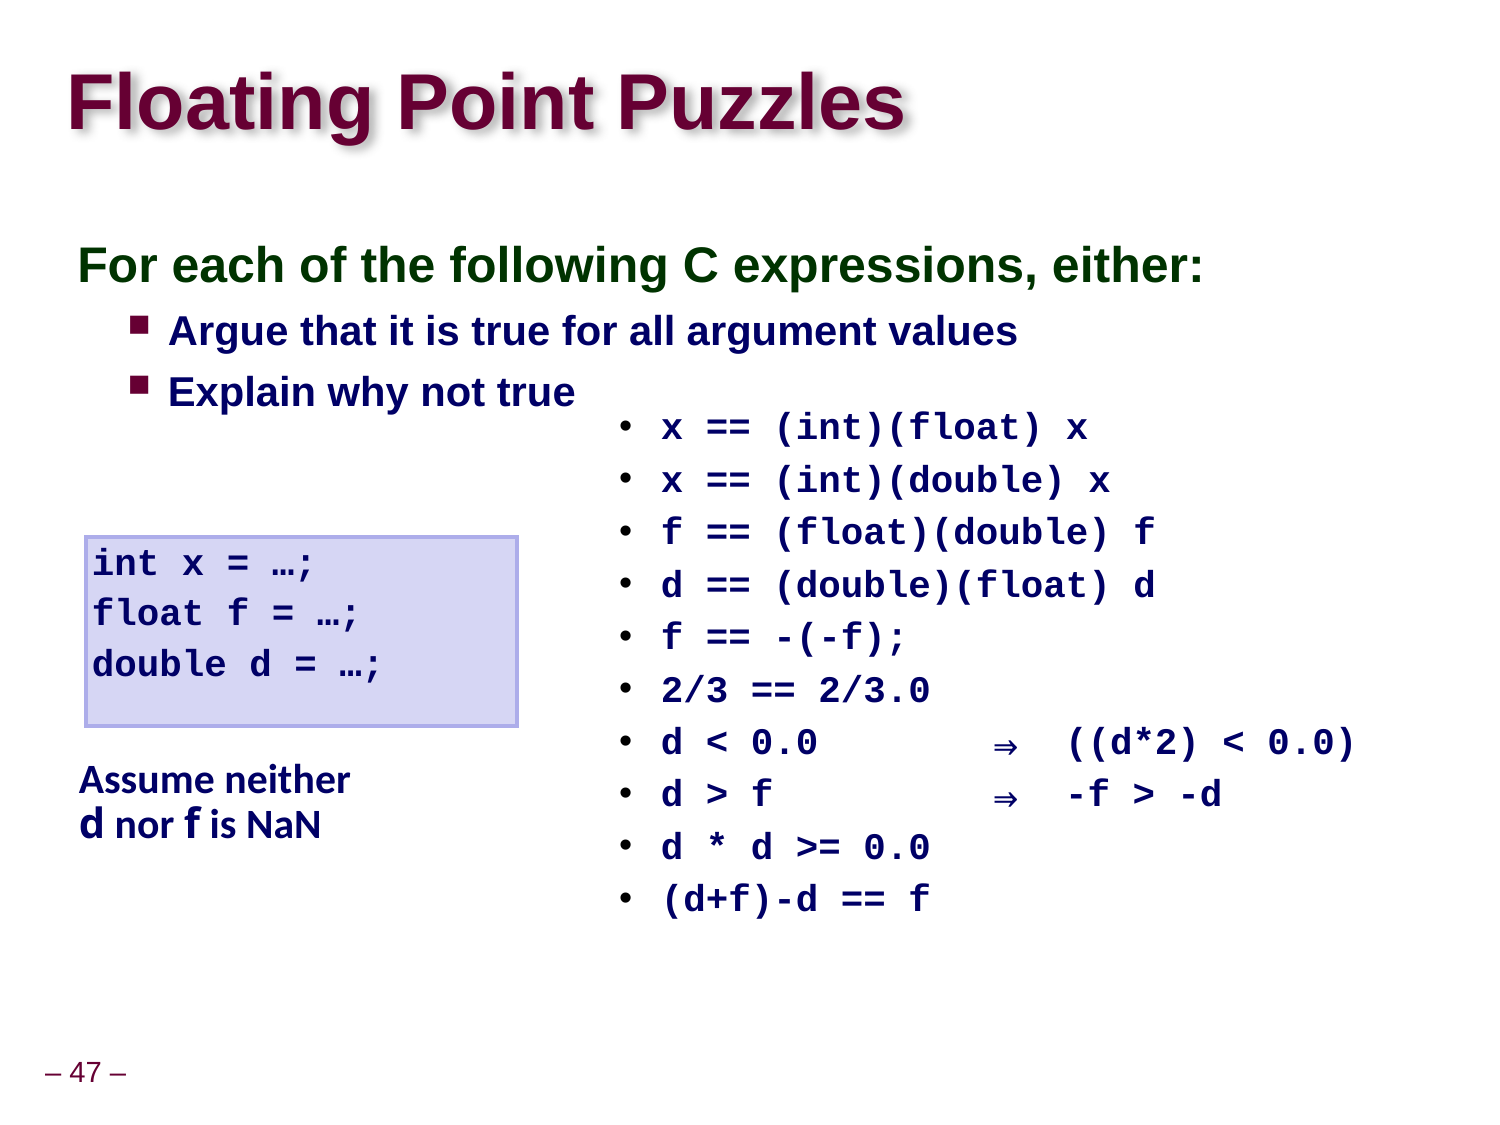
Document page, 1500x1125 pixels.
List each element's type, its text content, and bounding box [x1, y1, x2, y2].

text_box Assume neither d nor f is NaN [72, 751, 358, 854]
list For each of the following C expressions, either: Argue that it is true for all argument values Explain why not true [62, 229, 1438, 438]
text_box int x = …; float f = …; double d = …; [85, 536, 517, 727]
title Floating Point Puzzles [66, 40, 1497, 169]
text_box x == (int)(float) x x == (int)(double) x f == (float)(double) f d == (double)(float) d f == -(-f); 2/3 == 2/3.0 d < 0.0 ⇒ ((d*2) < 0.0) d > f ⇒ -f > -d d * d >= 0.0 (d+f)-d == f [612, 401, 1415, 1070]
